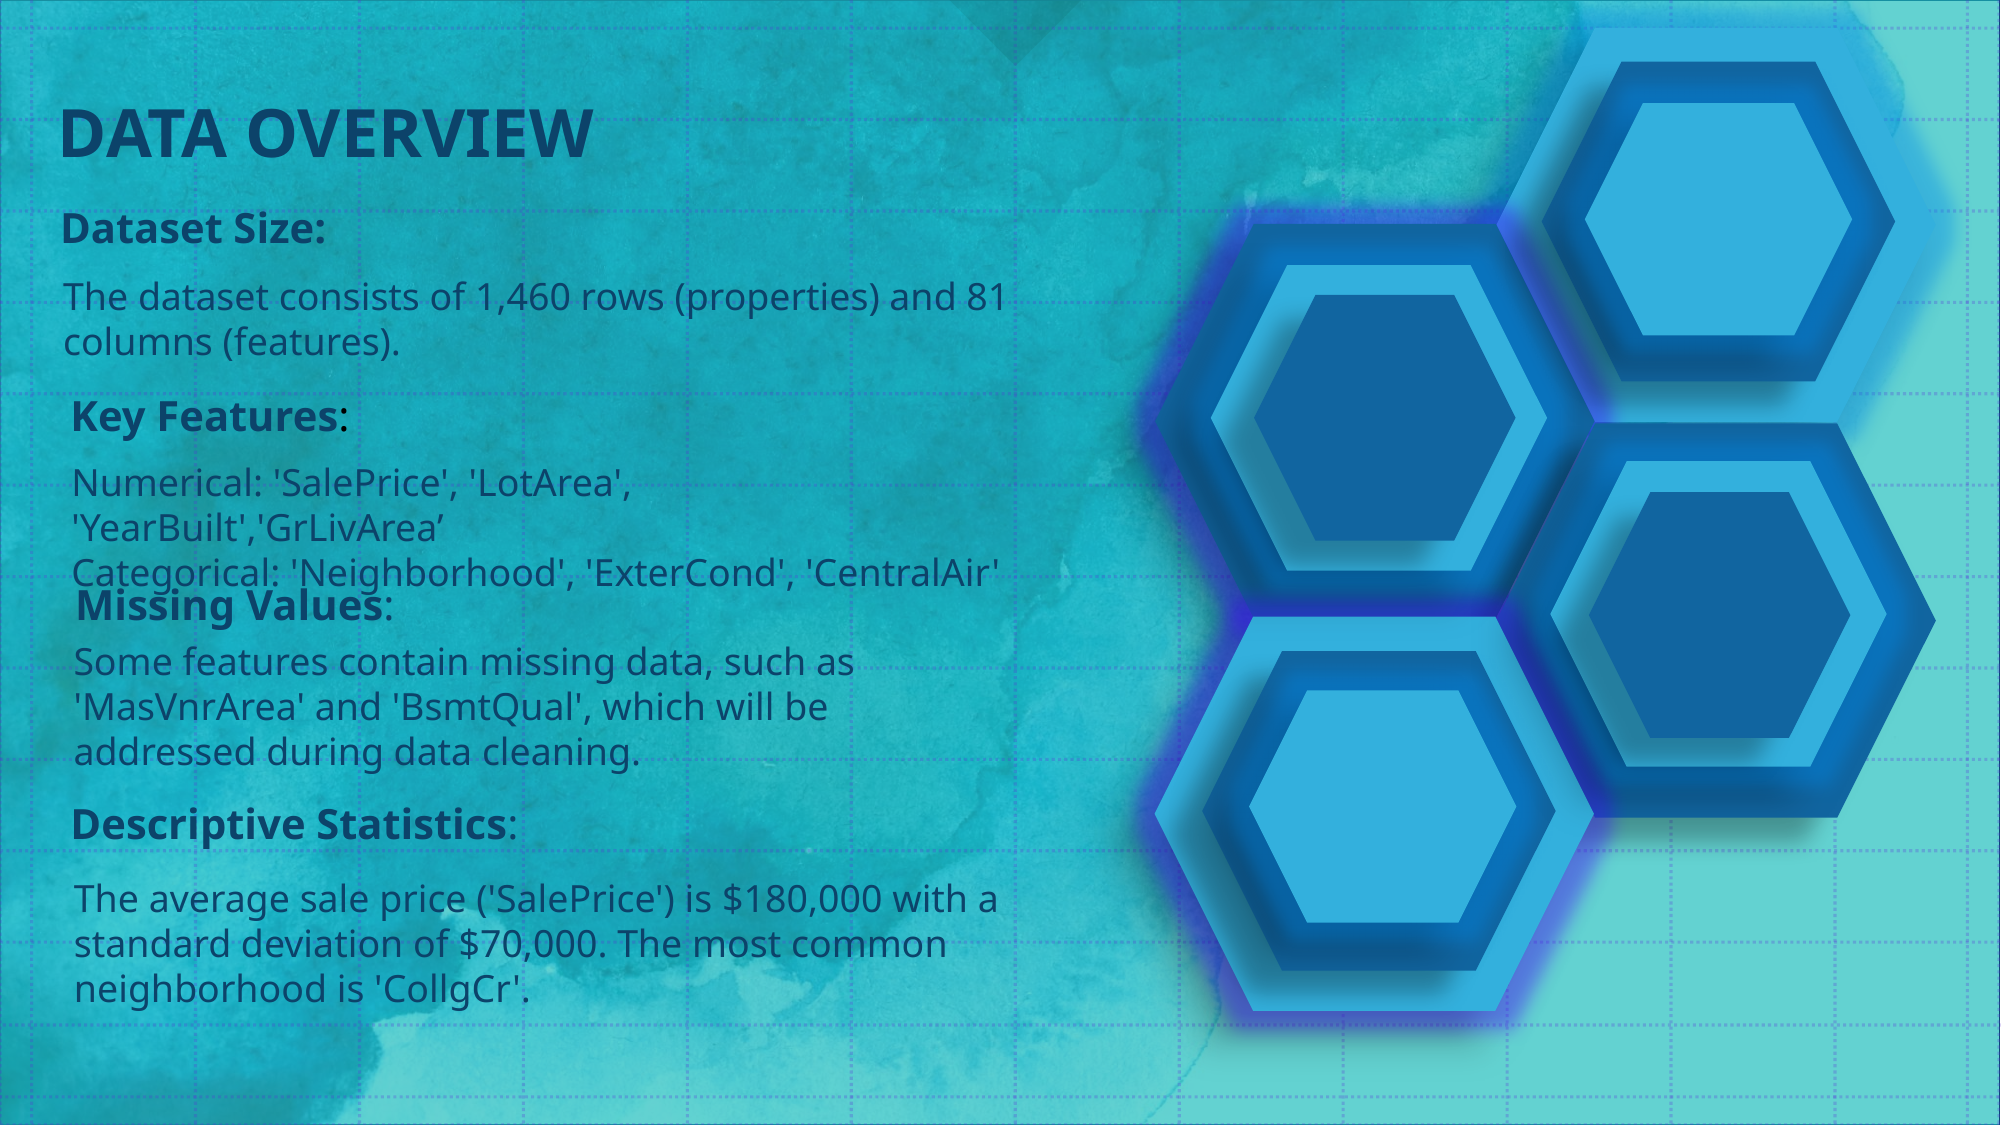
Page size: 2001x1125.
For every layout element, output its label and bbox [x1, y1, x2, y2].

text_box [0, 0, 2000, 1125]
